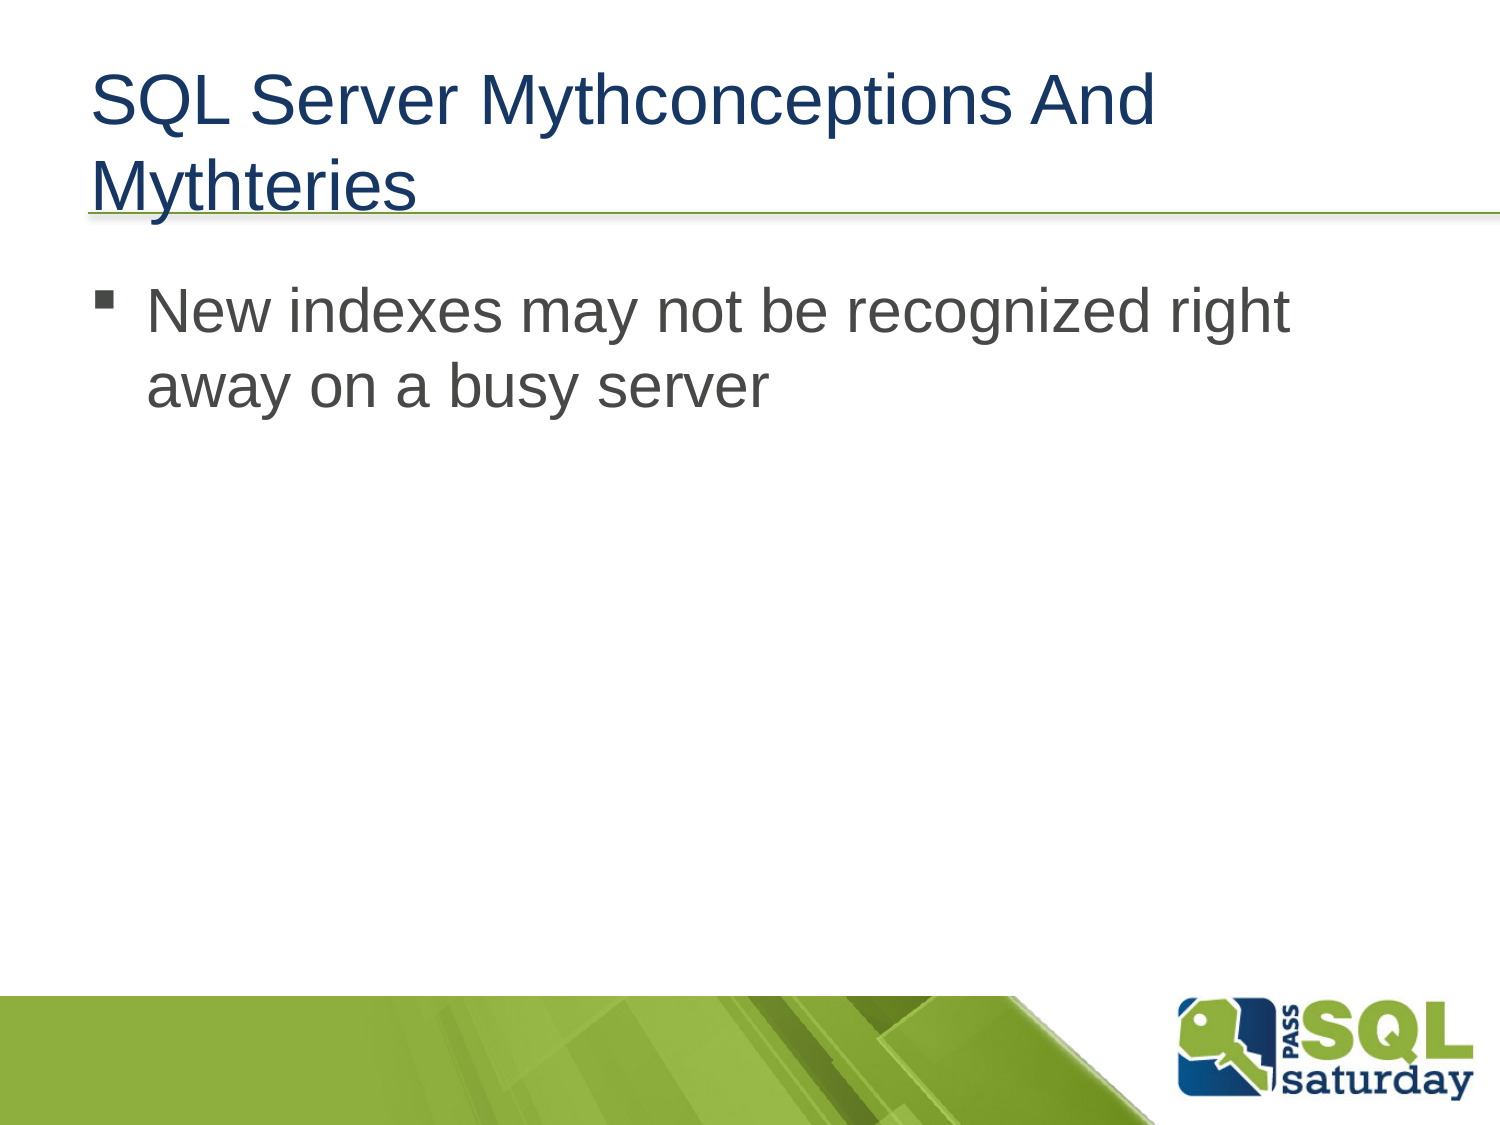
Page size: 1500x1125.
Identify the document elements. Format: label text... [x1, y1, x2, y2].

picture [0, 969, 1483, 1125]
list New indexes may not be recognized right away on a busy server [75, 262, 1425, 1005]
title SQL Server Mythconceptions And Mythteries [75, 45, 1425, 233]
